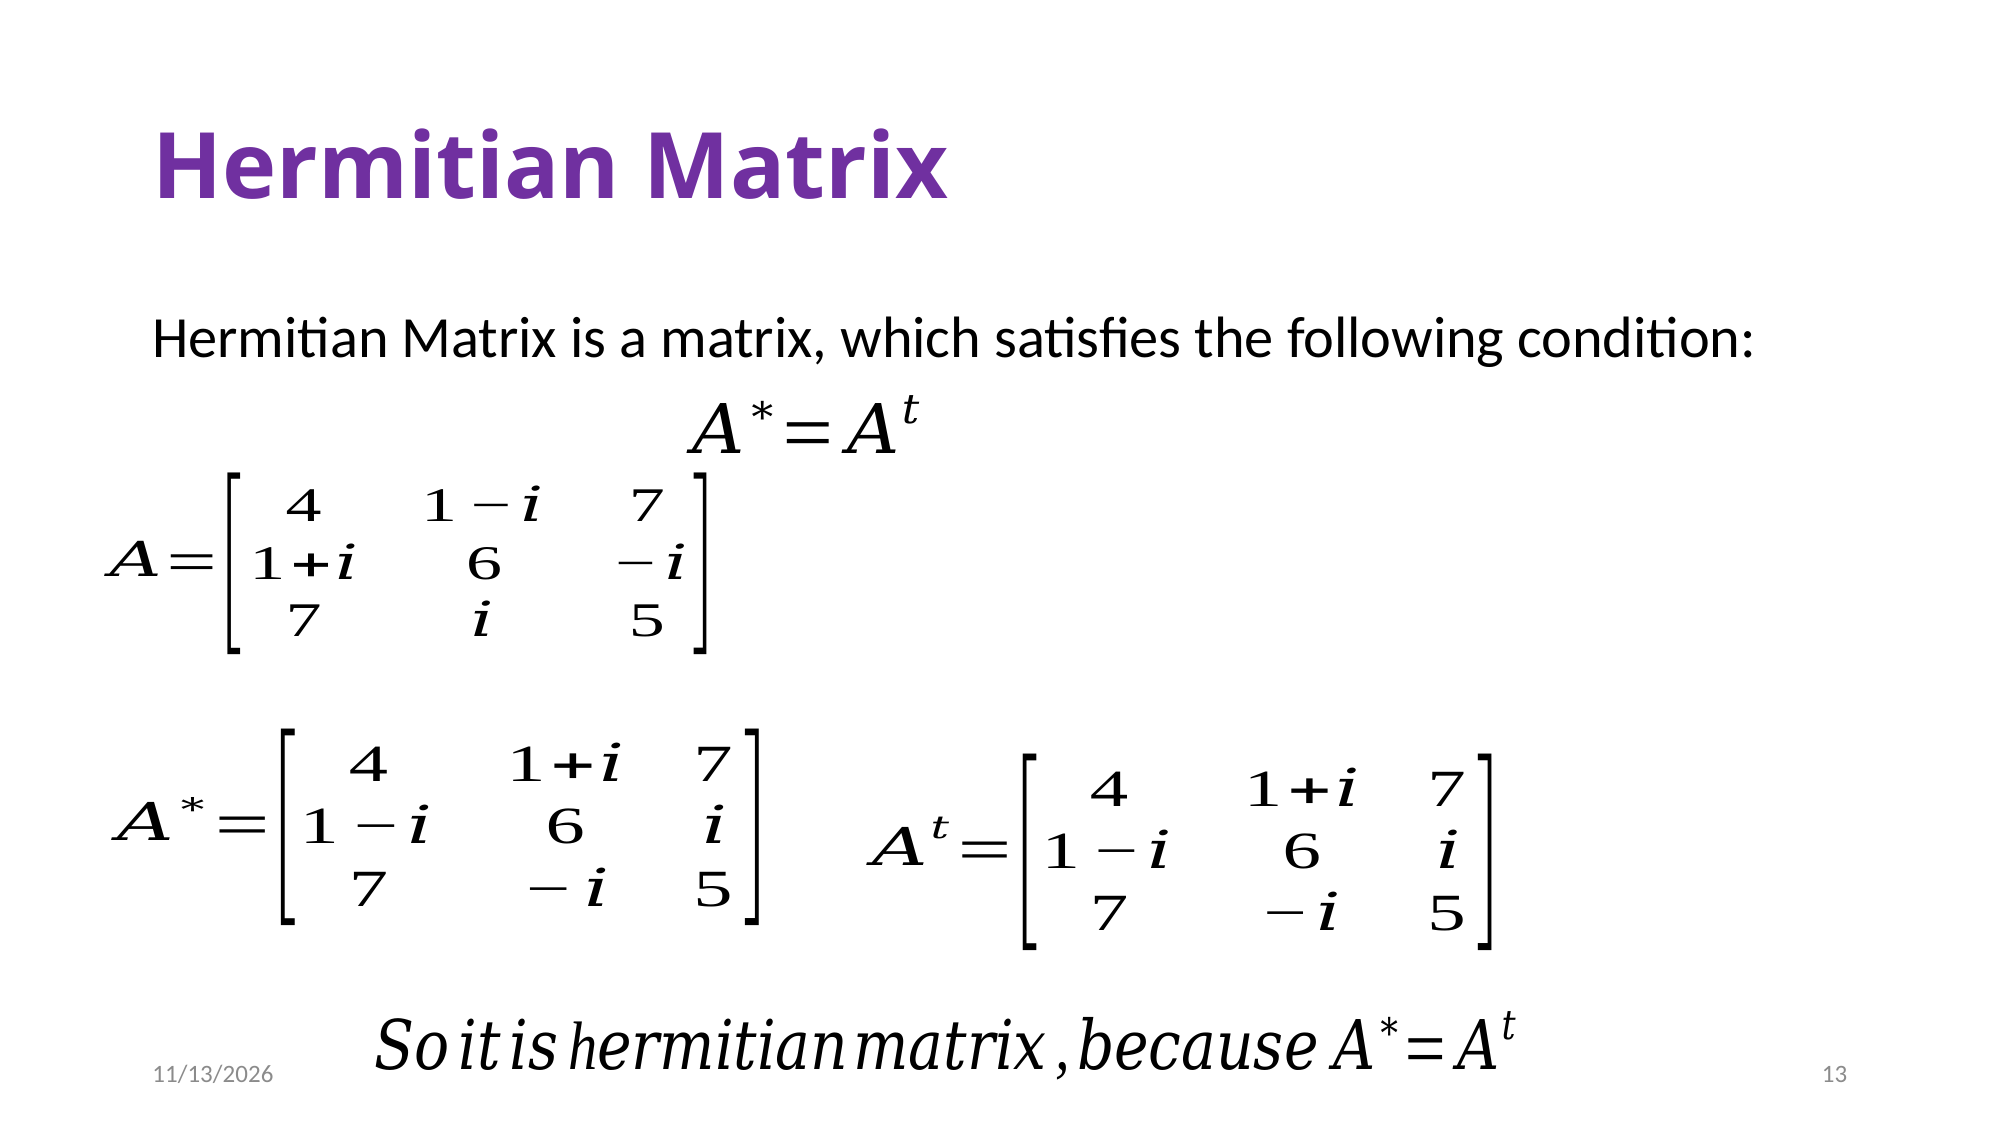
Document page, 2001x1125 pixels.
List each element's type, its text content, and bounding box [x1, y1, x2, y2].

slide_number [137, 1042, 588, 1103]
list Hermitian Matrix is a matrix, which satisfies the following condition: [137, 299, 1863, 1014]
title Hermitian Matrix [137, 59, 1863, 278]
slide_number 13 [1412, 1042, 1863, 1103]
